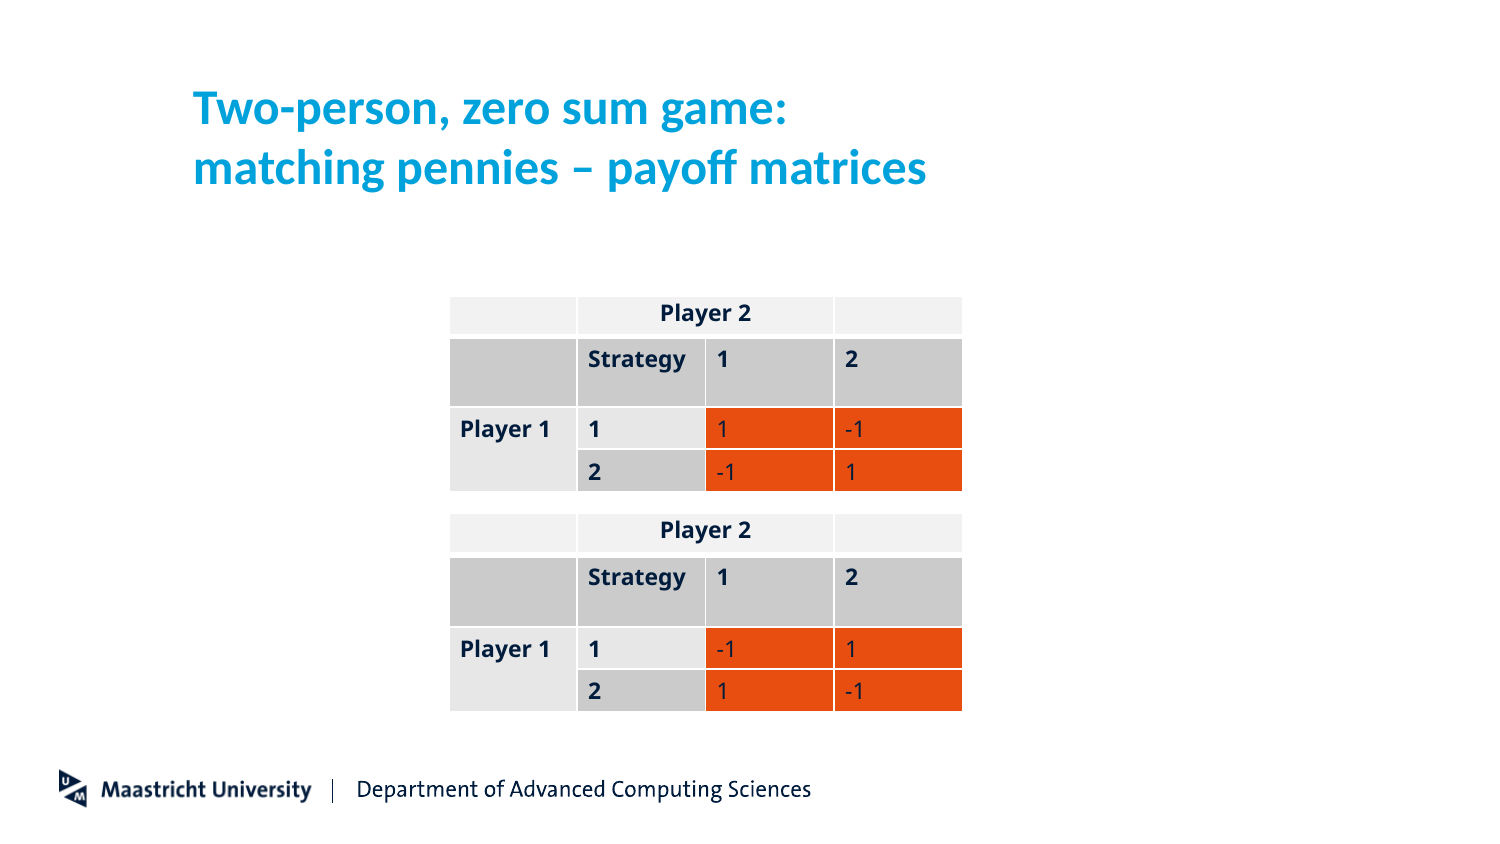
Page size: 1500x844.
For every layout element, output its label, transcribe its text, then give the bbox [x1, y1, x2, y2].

table_cell [450, 558, 576, 626]
table_cell Strategy [578, 558, 705, 626]
table_cell -1 [835, 670, 962, 711]
table_cell 1 [706, 408, 833, 448]
table_header [835, 297, 962, 334]
table_header [835, 514, 962, 552]
table_header Player 2 [578, 297, 833, 334]
table_cell 1 [578, 408, 705, 448]
table_cell Player 1 [450, 408, 576, 491]
table_cell 2 [835, 558, 962, 626]
table_cell Strategy [578, 339, 705, 406]
table_cell 2 [578, 450, 705, 491]
table_header Player 2 [578, 514, 833, 552]
table_cell 1 [578, 628, 705, 668]
title Two-person, zero sum game: matching pennies – payoff matrices [192, 74, 1219, 169]
table_cell -1 [835, 408, 962, 448]
table_cell 1 [706, 670, 833, 711]
table_cell 1 [835, 628, 962, 668]
table_cell -1 [706, 450, 833, 491]
table_cell 2 [835, 339, 962, 406]
table_cell 1 [706, 558, 833, 626]
table_cell 1 [835, 450, 962, 491]
table_header [450, 514, 576, 552]
table_header [450, 297, 576, 334]
table_cell 2 [578, 670, 705, 711]
table_cell Player 1 [450, 628, 576, 711]
table_cell 1 [706, 339, 833, 406]
table_cell -1 [706, 628, 833, 668]
table_cell [450, 339, 576, 406]
